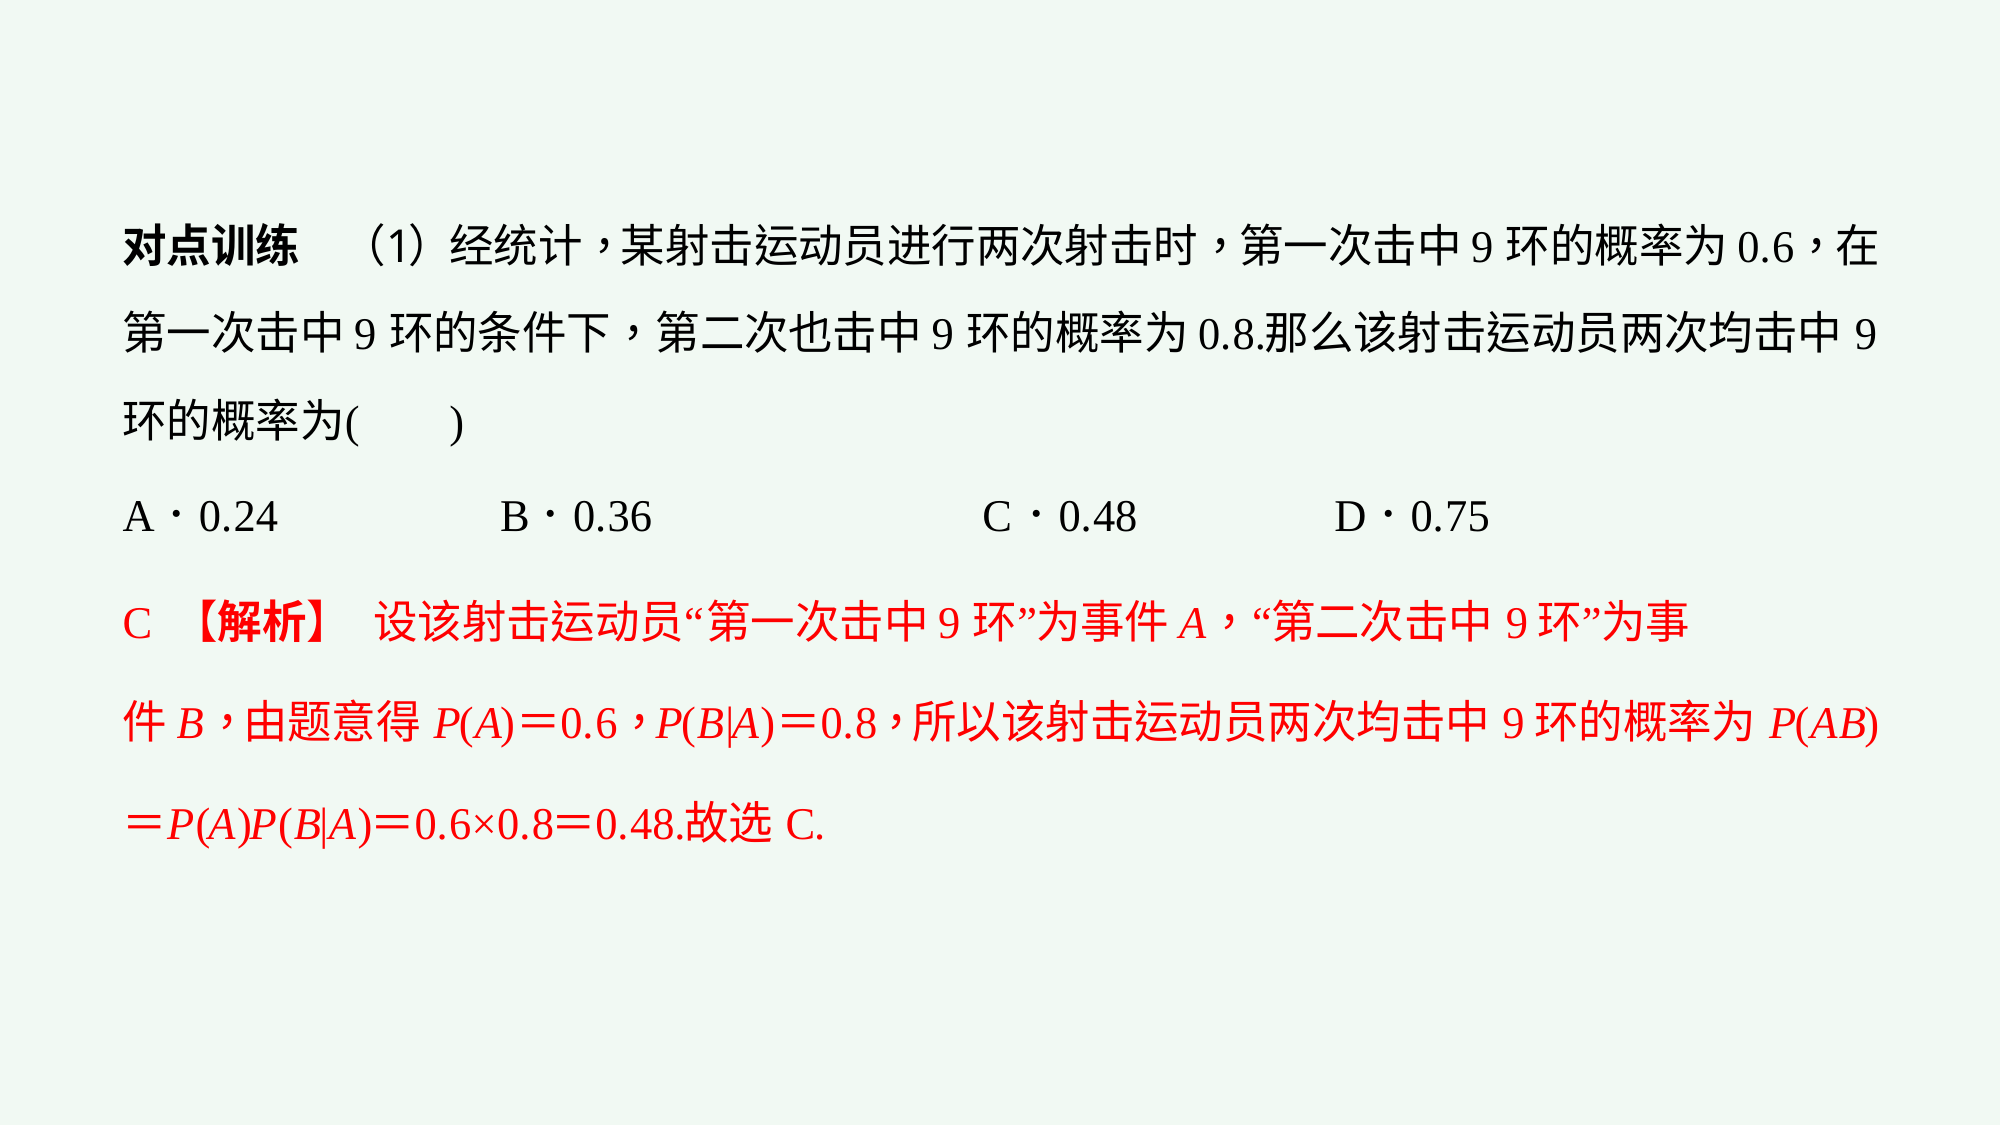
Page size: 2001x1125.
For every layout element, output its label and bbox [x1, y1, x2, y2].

text_box [122, 216, 1881, 551]
text_box [122, 570, 1881, 943]
